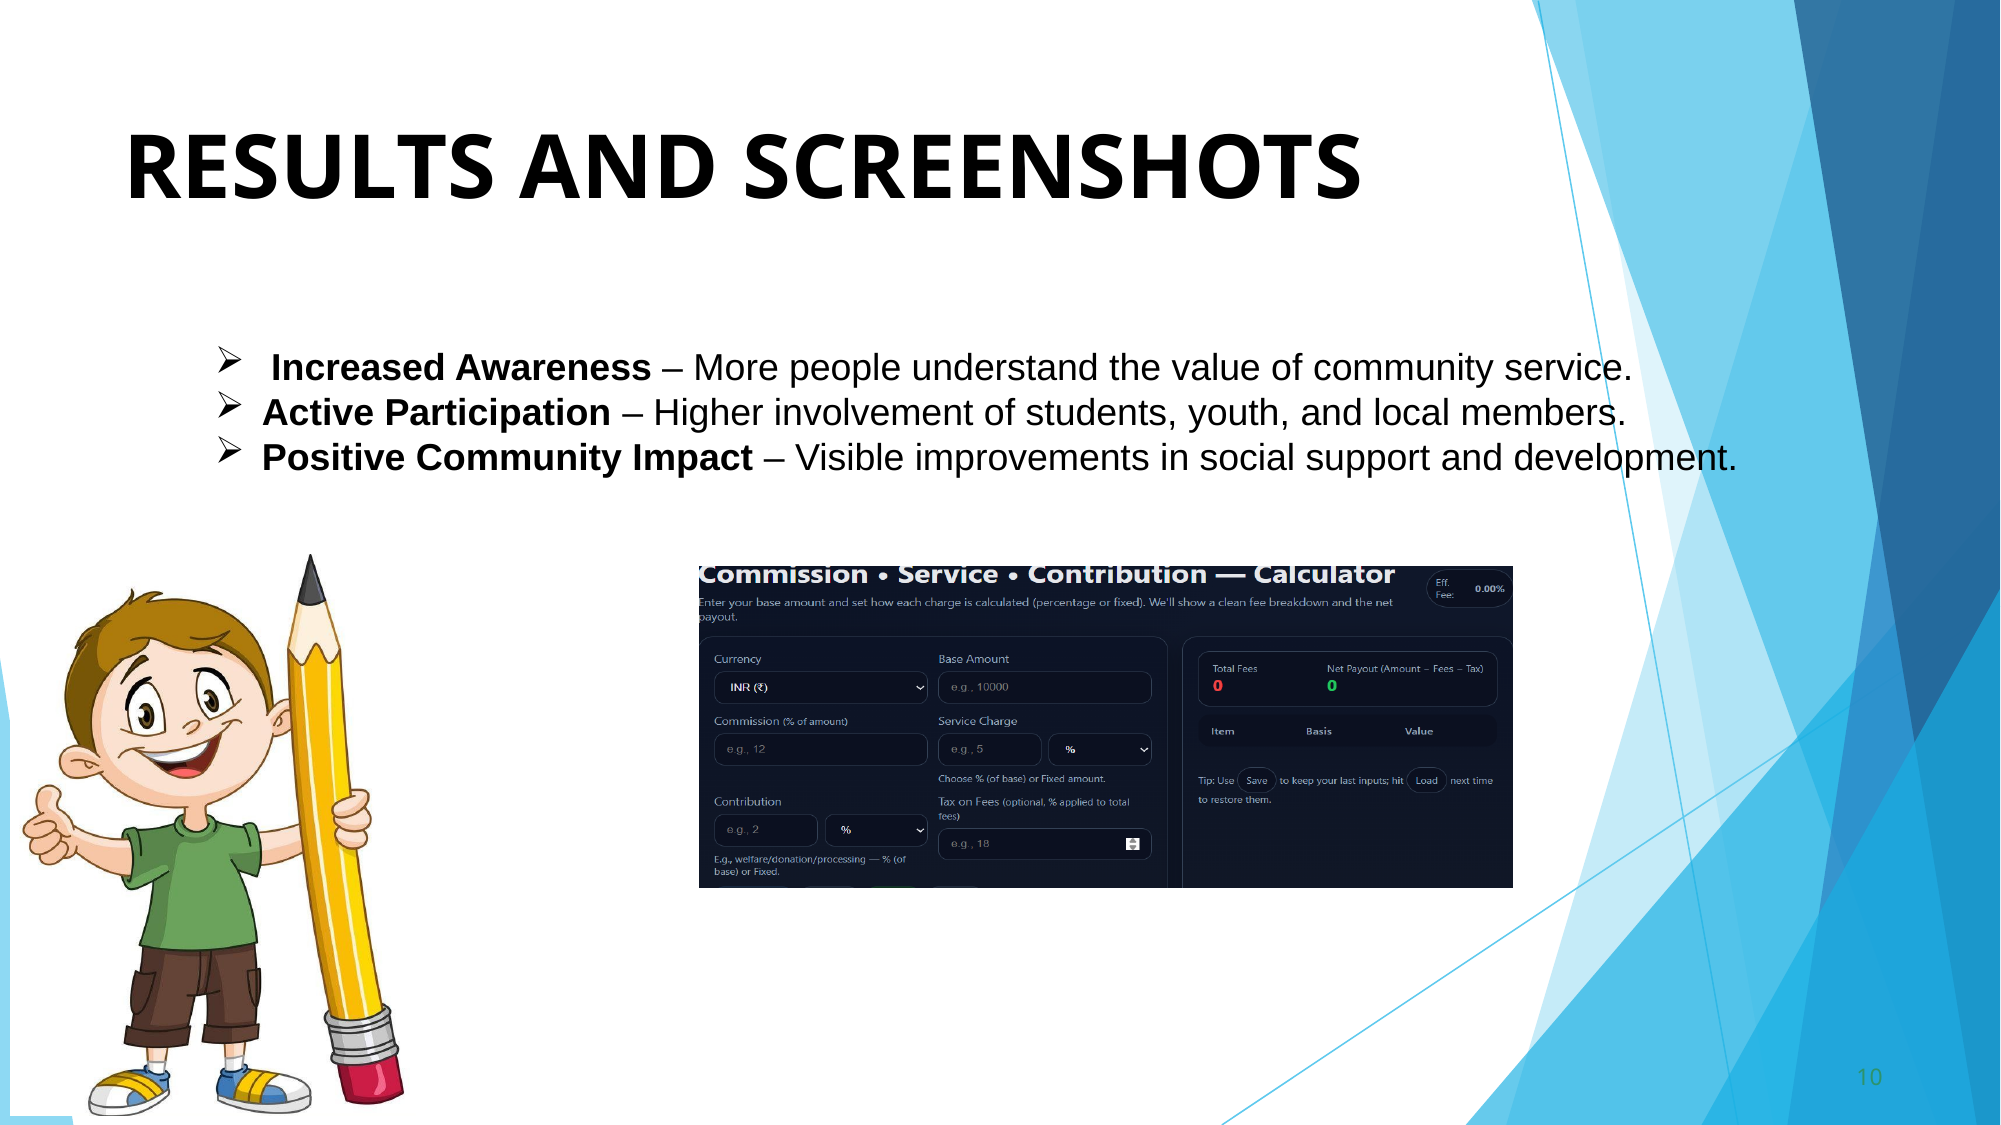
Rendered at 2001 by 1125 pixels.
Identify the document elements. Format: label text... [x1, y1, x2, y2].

picture [10, 554, 416, 1116]
text_box 10 [1849, 1061, 1888, 1095]
picture [699, 566, 1513, 888]
text_box Increased Awareness – More people understand the value of community service. Active Participation – Higher involvement of students, youth, and local members. Positive Community Impact – Visible improvements in social support and development. [199, 290, 2000, 485]
text_box [590, 485, 1850, 543]
title RESULTS AND SCREENSHOTS [121, 107, 1513, 298]
